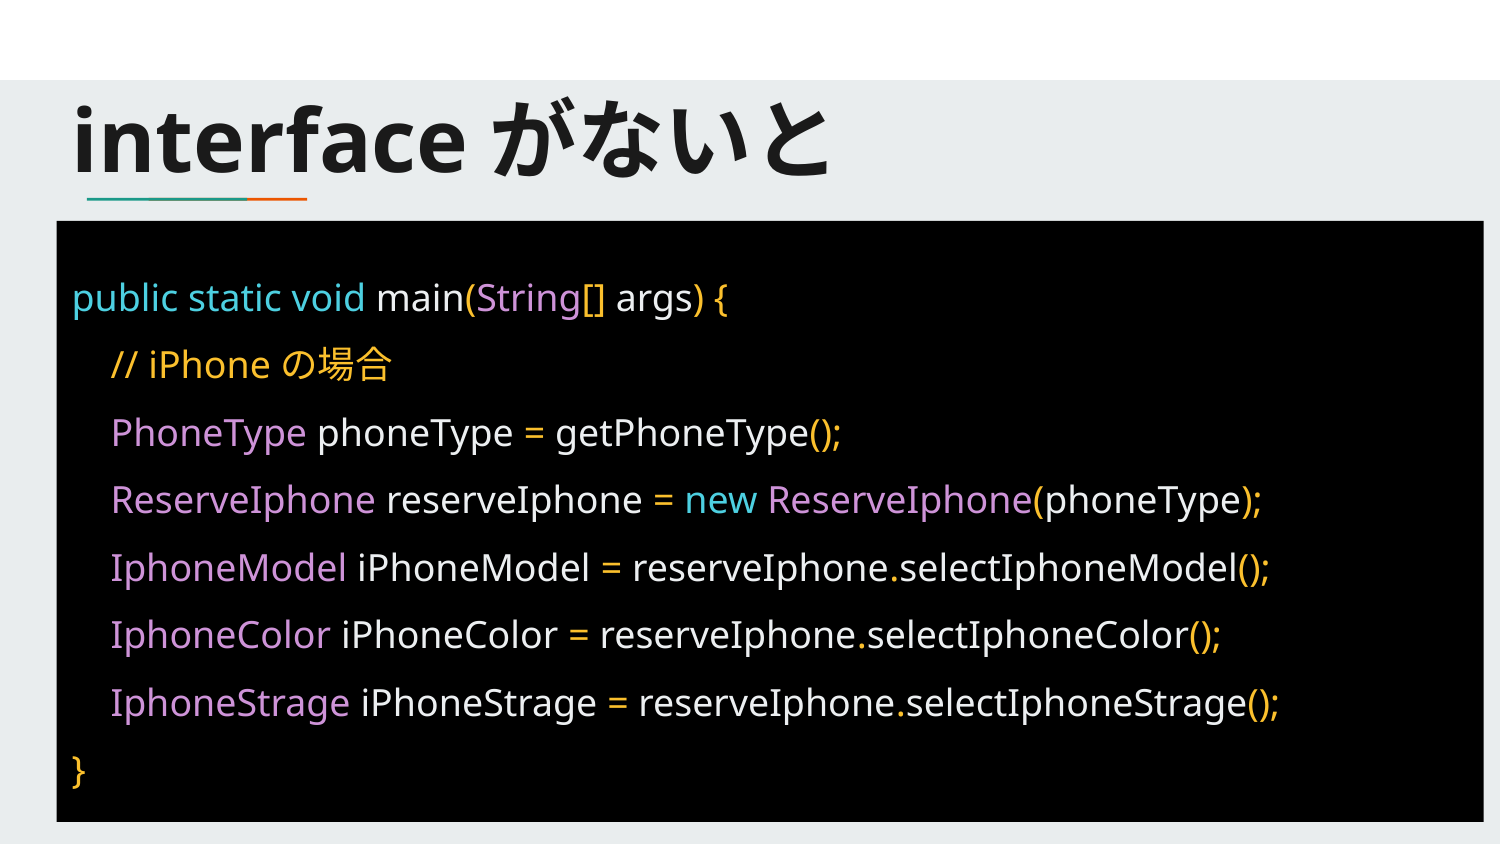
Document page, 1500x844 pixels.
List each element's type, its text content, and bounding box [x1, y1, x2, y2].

title interfaceがないと [56, 54, 903, 220]
text_box public static void main(String[] args) { // iPhoneの場合 PhoneType phoneType = getPhoneType(); ReserveIphone reserveIphone = new ReserveIphone(phoneType); IphoneModel iPhoneModel = reserveIphone.selectIphoneModel(); IphoneColor iPhoneColor = reserveIphone.selectIphoneColor(); IphoneStrage iPhoneStrage = reserveIphone.selectIphoneStrage(); } [56, 220, 1484, 822]
